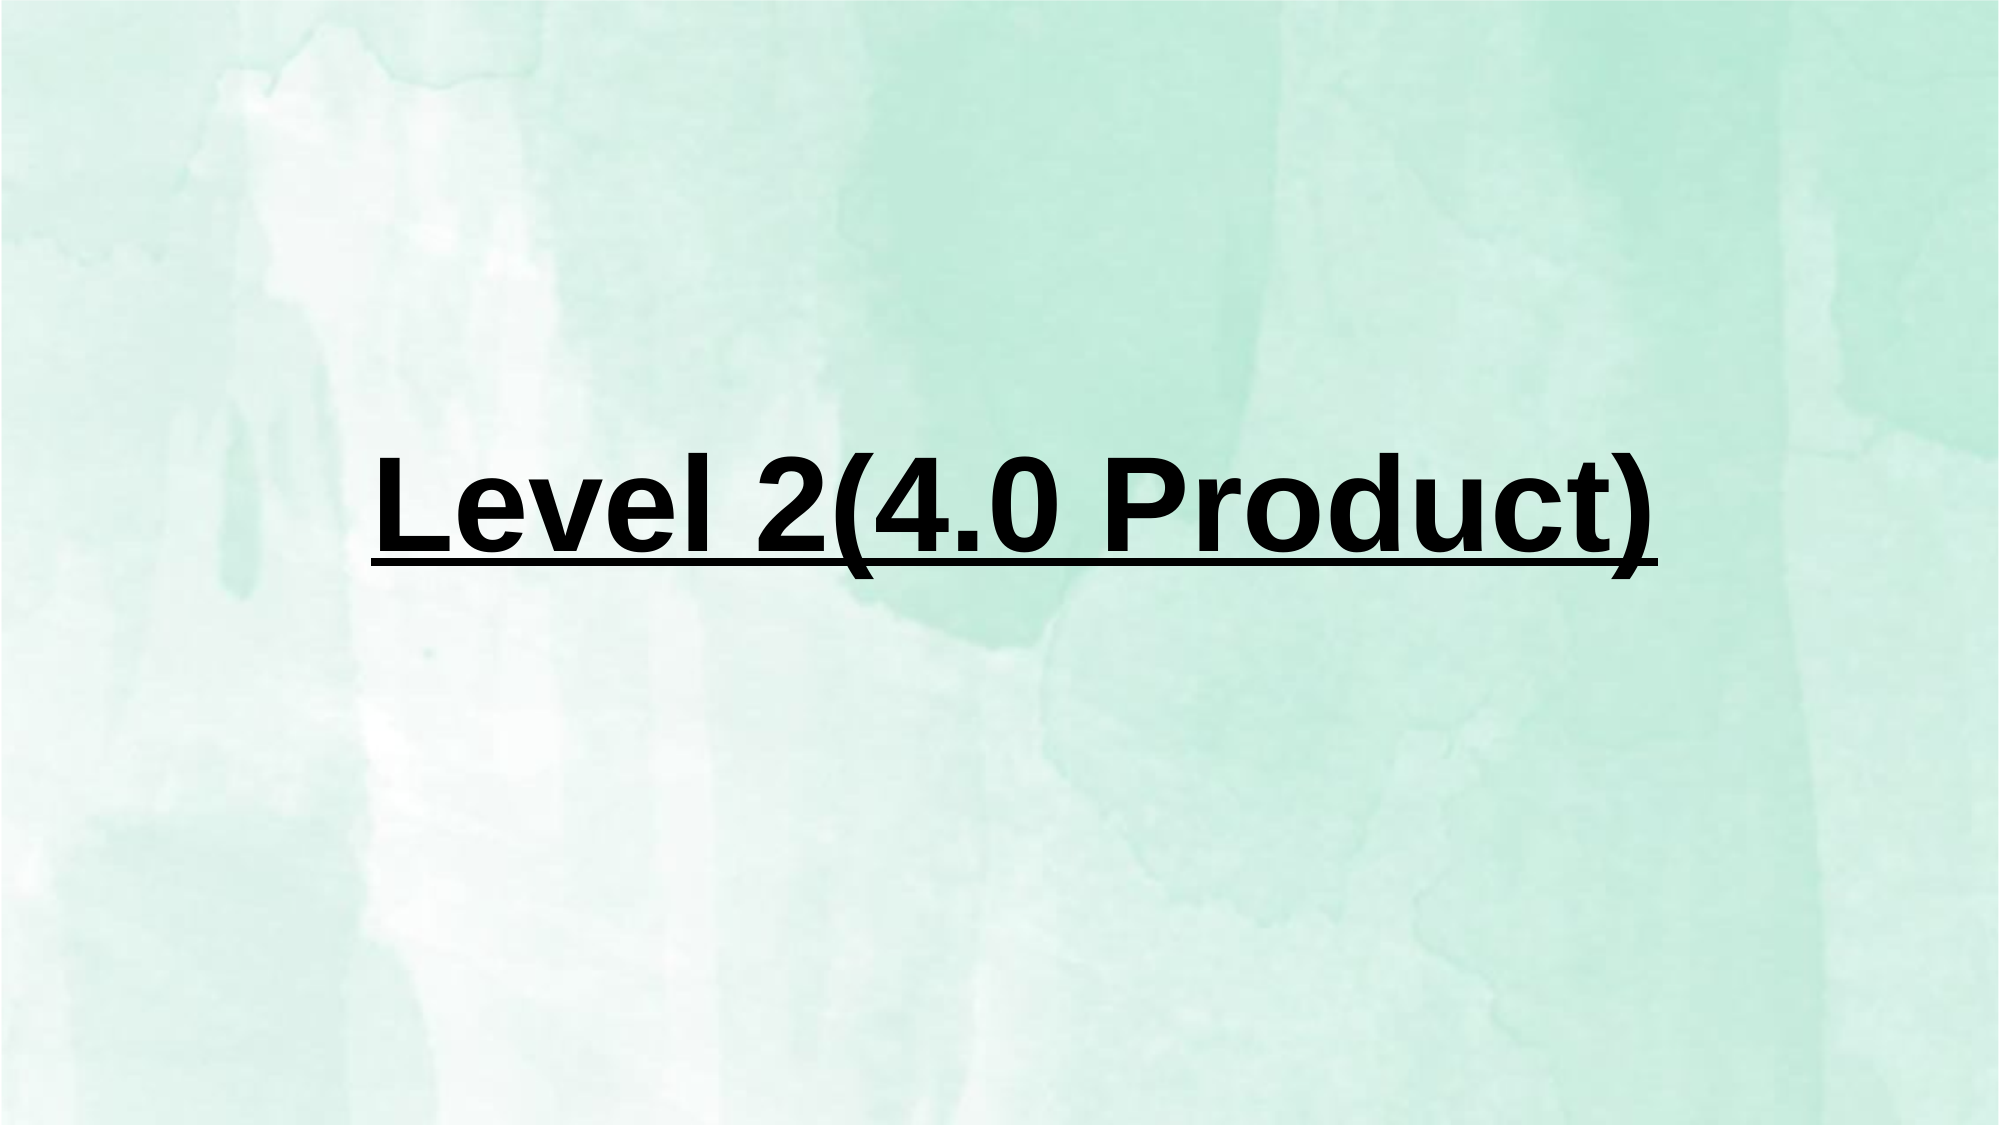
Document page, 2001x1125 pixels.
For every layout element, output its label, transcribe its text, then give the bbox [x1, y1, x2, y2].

title Level 2(4.0 Product) [356, 398, 1725, 616]
picture [3, 1, 1999, 1123]
